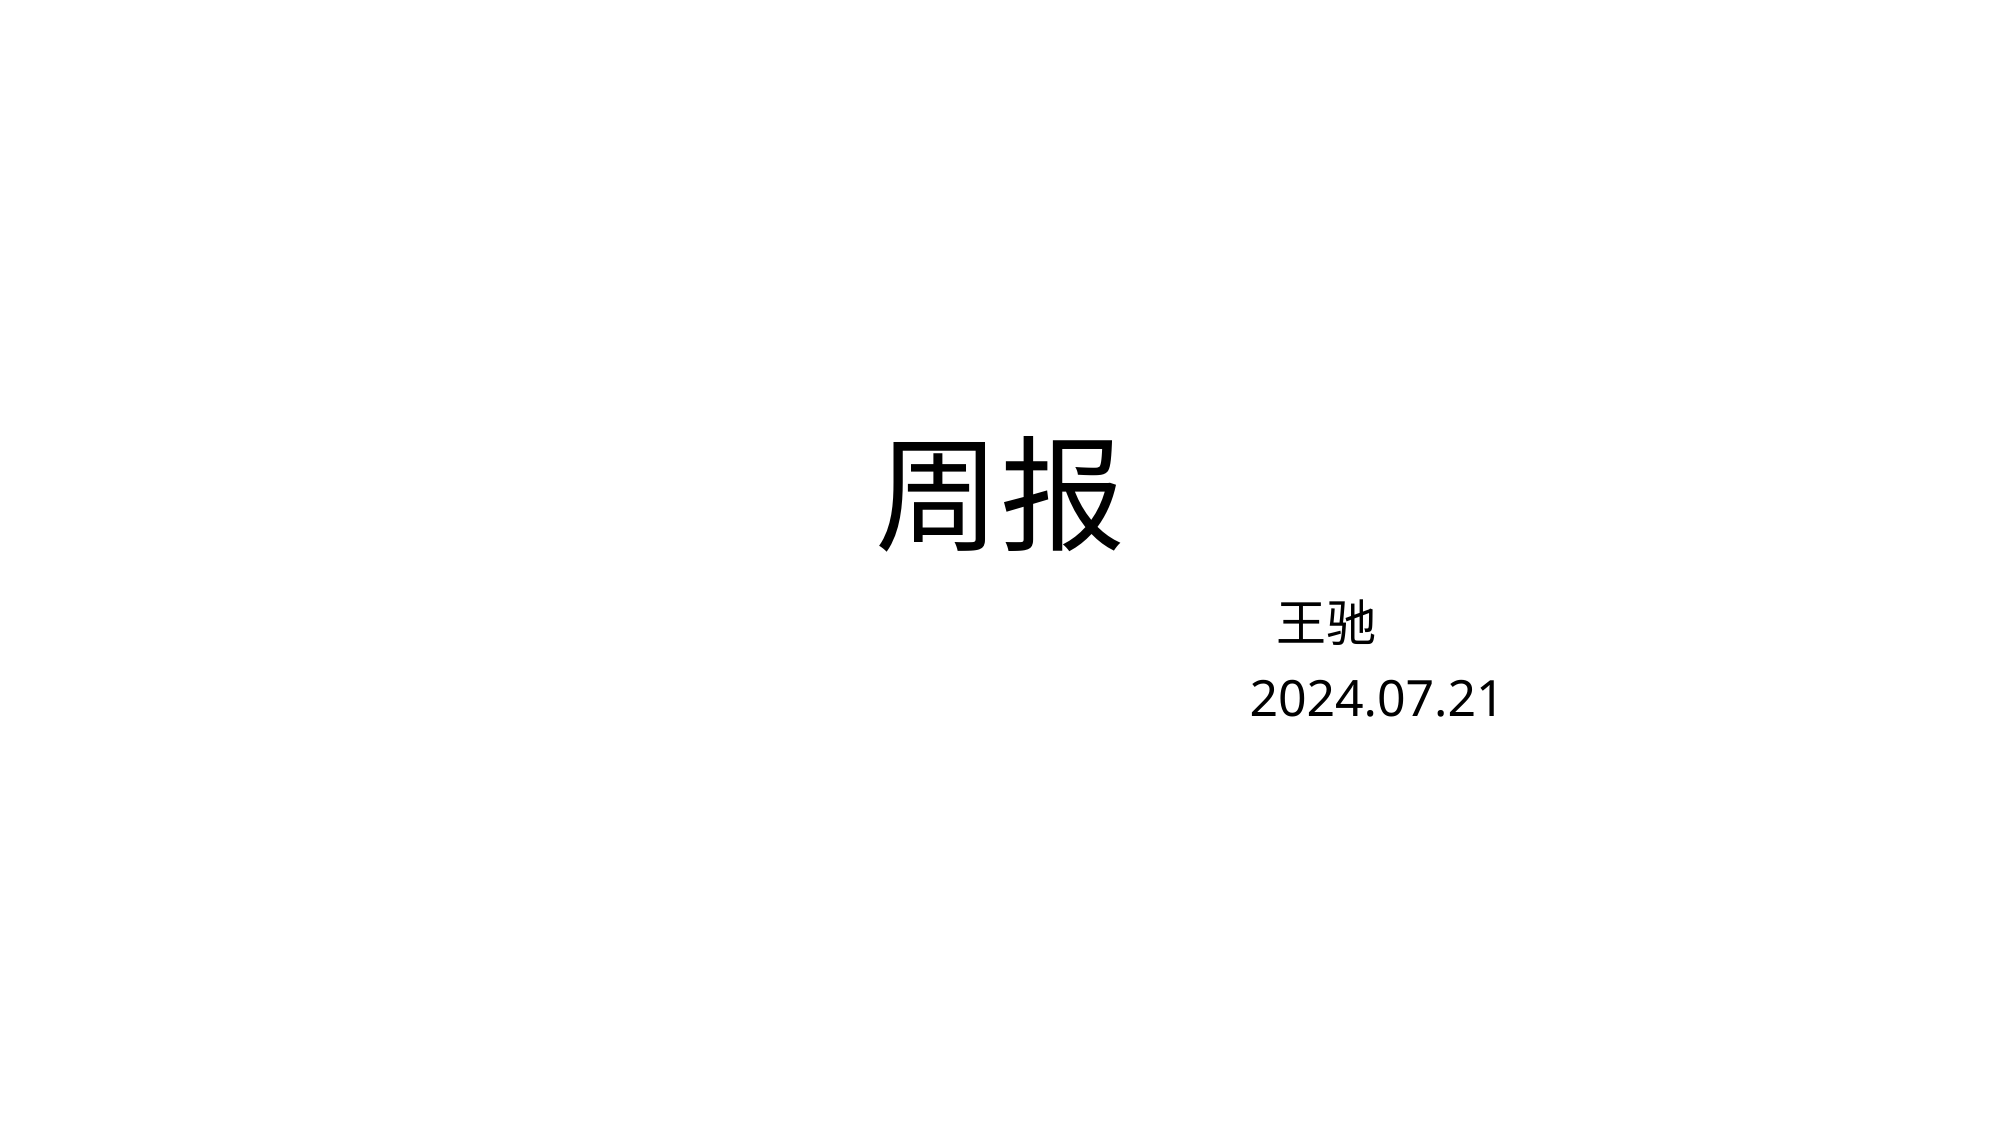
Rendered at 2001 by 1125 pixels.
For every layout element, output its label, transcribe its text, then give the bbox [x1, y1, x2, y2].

title 周报 [249, 184, 1750, 576]
subtitle 王驰 2024.07.21 [249, 590, 1750, 863]
